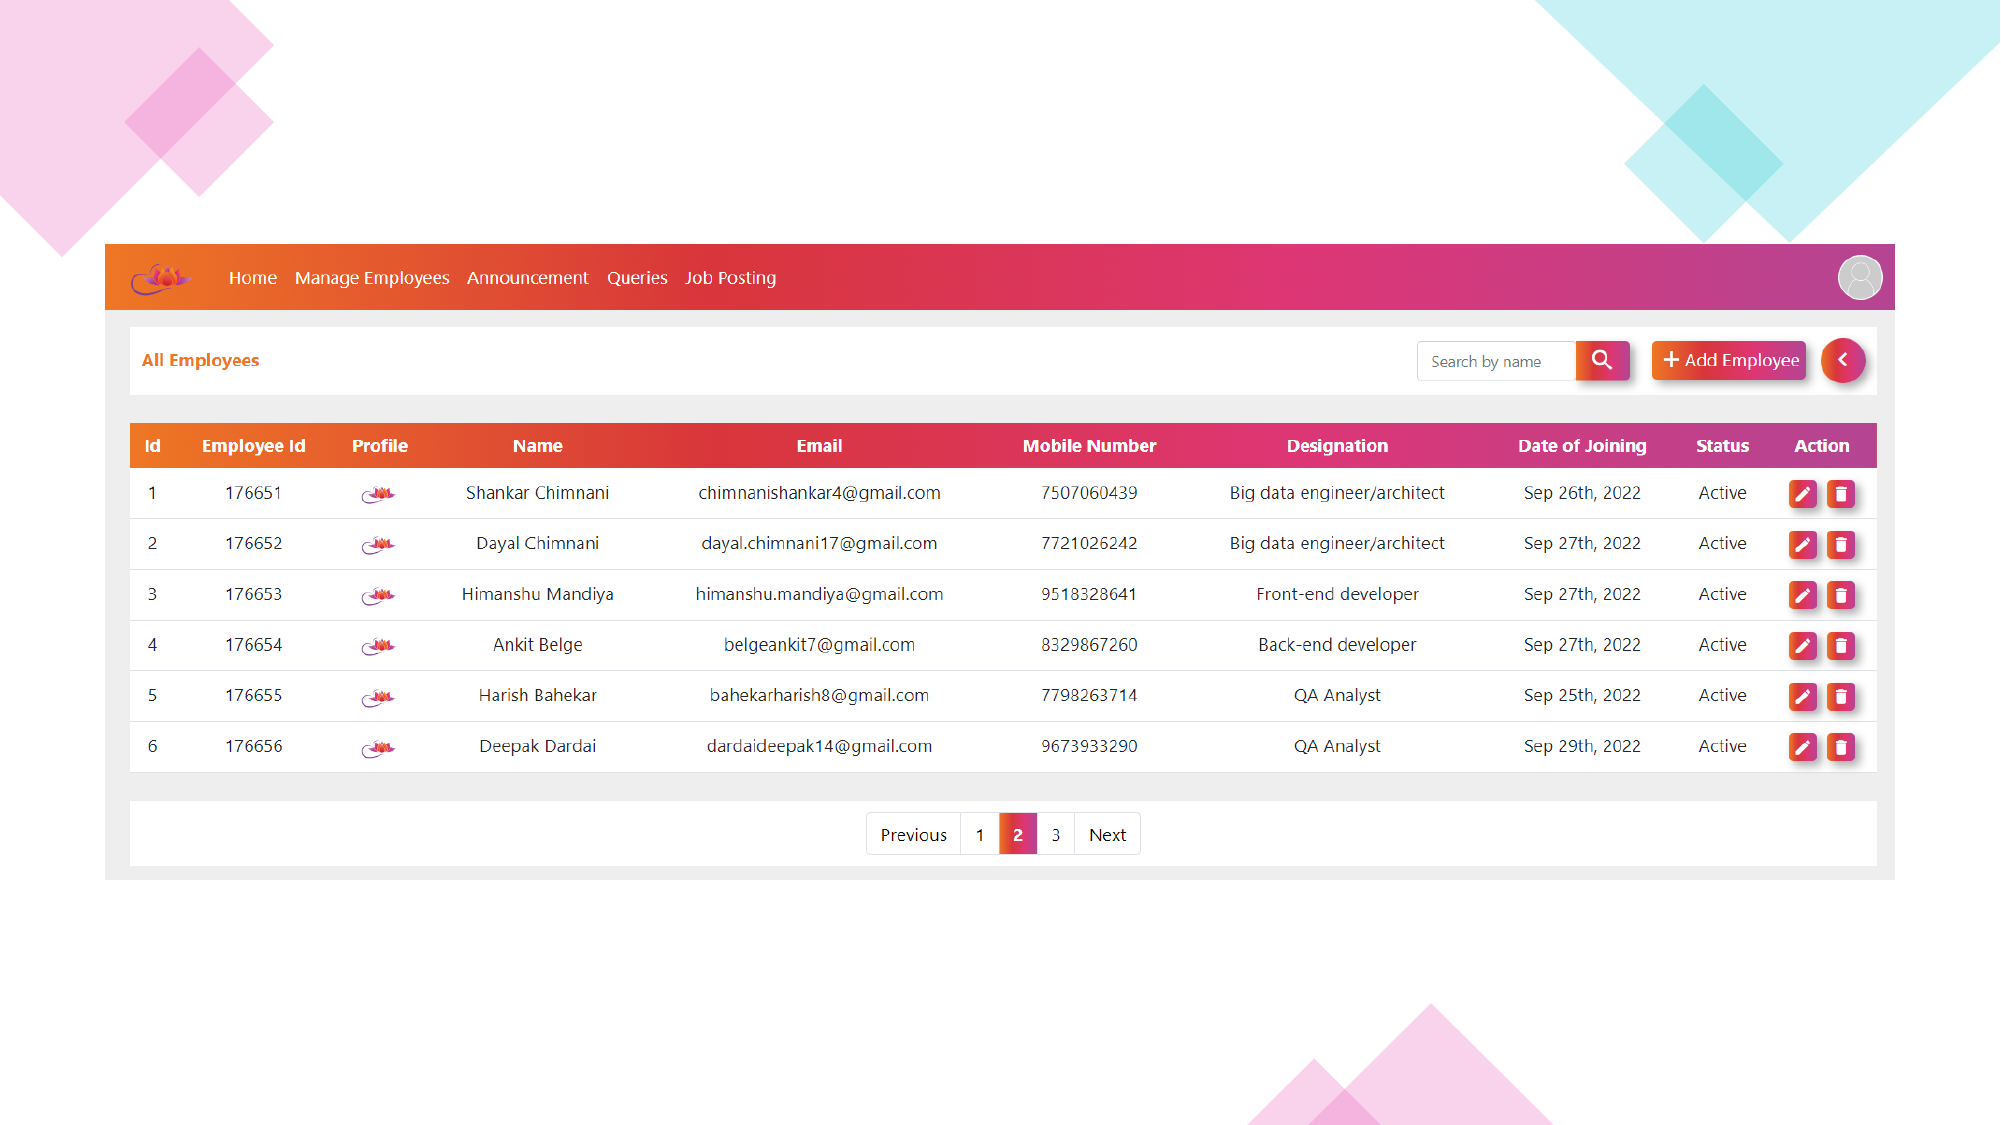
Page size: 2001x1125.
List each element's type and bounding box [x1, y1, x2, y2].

text_box [0, 0, 276, 259]
text_box [1622, 124, 1746, 244]
text_box [1345, 1001, 1556, 1125]
text_box [1533, 0, 2000, 244]
text_box [122, 45, 276, 199]
text_box [1245, 1057, 1383, 1125]
picture [105, 244, 1895, 880]
text_box [0, 0, 2000, 1125]
